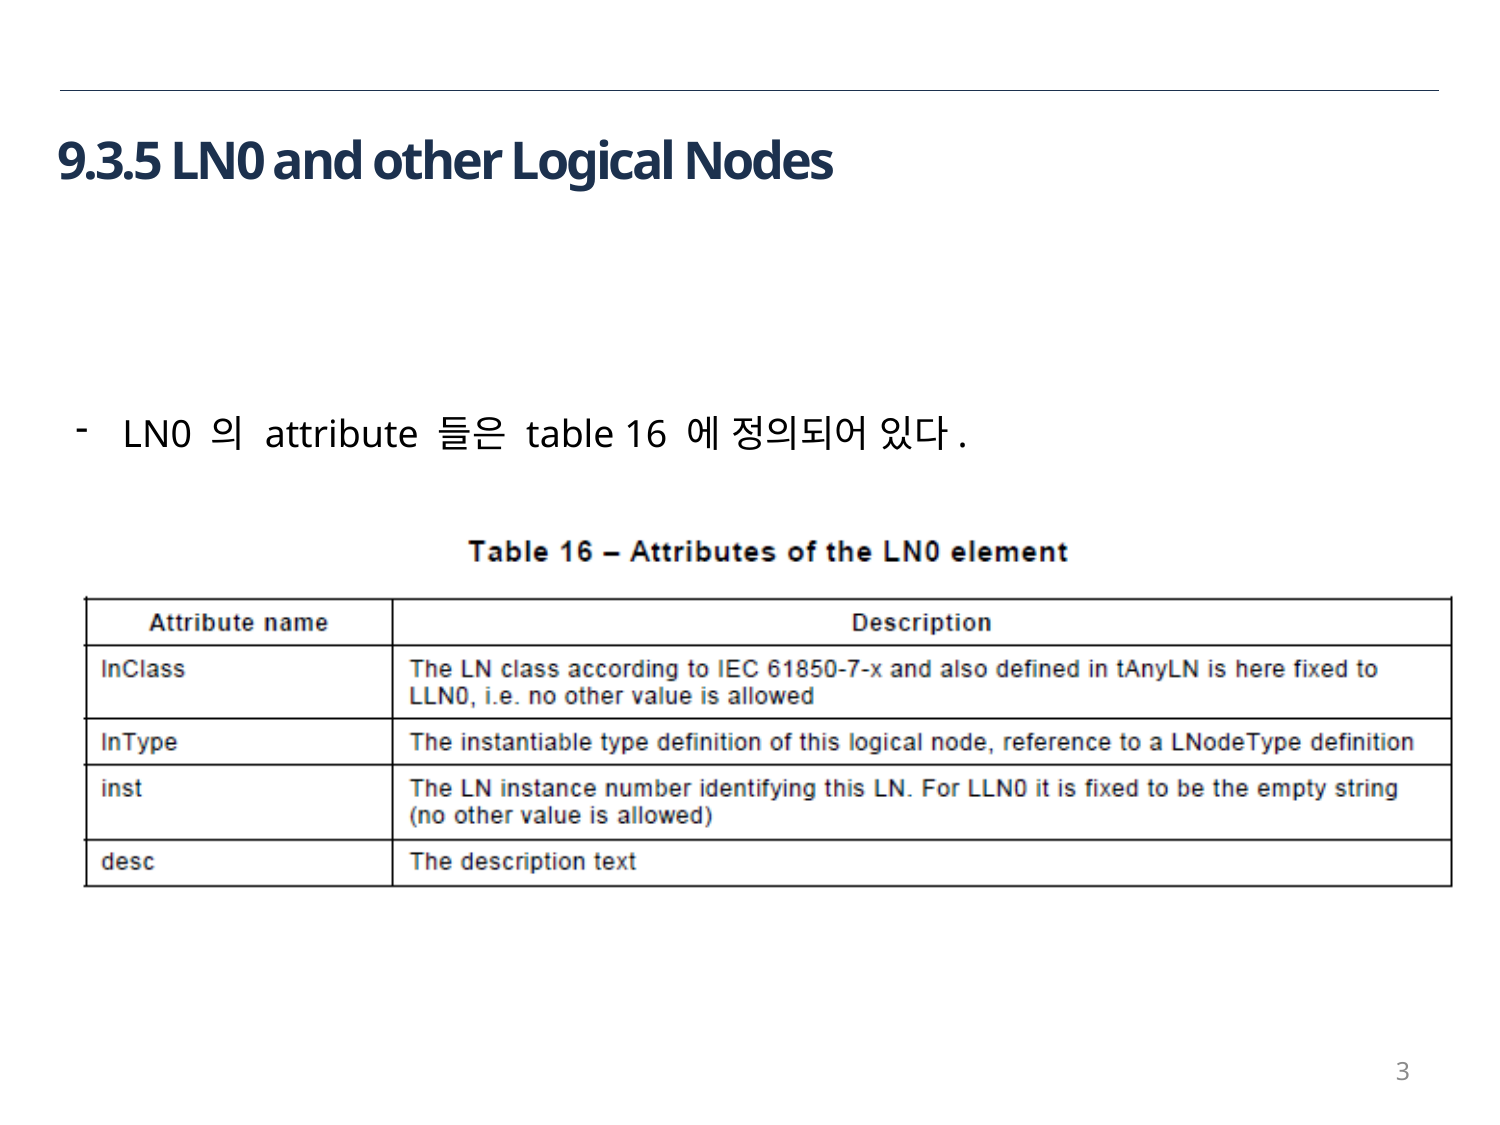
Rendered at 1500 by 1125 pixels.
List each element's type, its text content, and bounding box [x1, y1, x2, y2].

slide_number 3 [1074, 1042, 1425, 1103]
text_box LN0 의 attribute 들은 table 16 에 정의되어 있다. [60, 402, 1407, 463]
text_box [42, 89, 1425, 228]
picture [59, 510, 1478, 902]
text_box [42, 469, 1425, 607]
